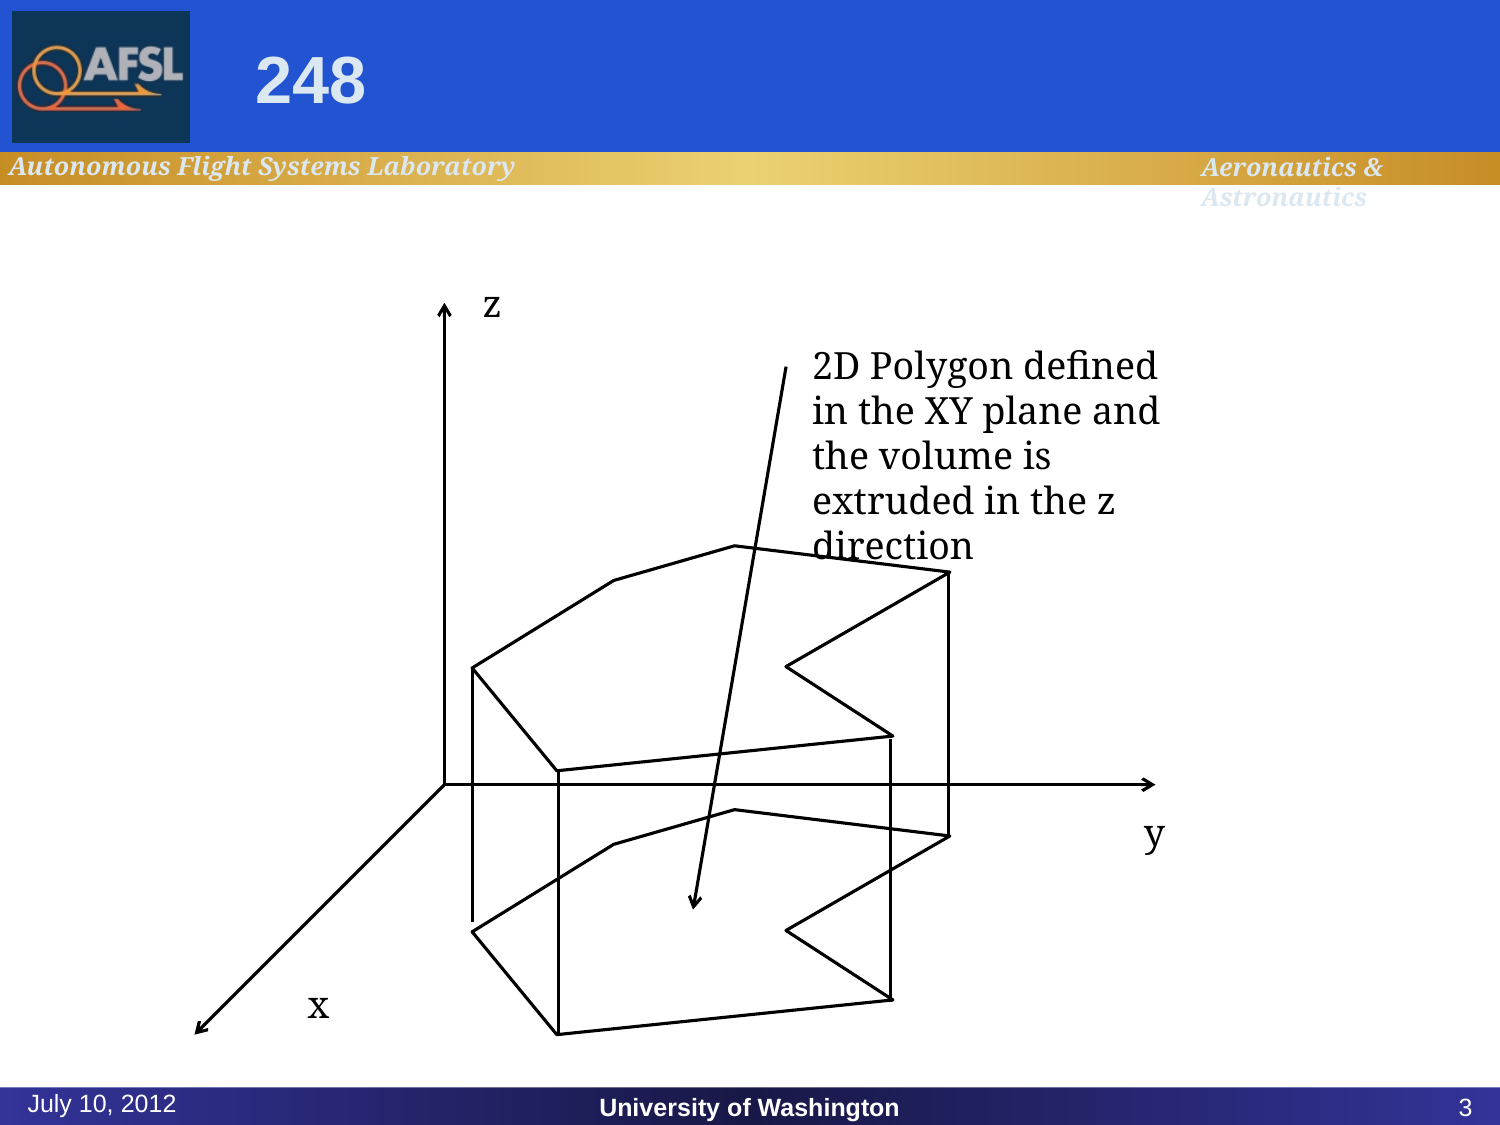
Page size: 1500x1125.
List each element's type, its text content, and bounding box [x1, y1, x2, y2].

text_box y [1129, 801, 1217, 862]
text_box [563, 816, 885, 1035]
text_box [473, 559, 687, 771]
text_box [692, 366, 787, 910]
picture [12, 11, 190, 143]
slide_number 3 [1137, 1087, 1488, 1125]
text_box z [468, 272, 556, 333]
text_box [194, 784, 445, 1035]
text_box [473, 881, 553, 1030]
text_box [791, 552, 945, 664]
text_box 2D Polygon defined in the XY plane and the volume is extruded in the z direction [797, 334, 1209, 575]
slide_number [12, 1087, 363, 1125]
text_box [895, 829, 946, 868]
title 248 [240, 14, 1500, 140]
text_box [791, 669, 893, 747]
footer University of Washington [399, 1087, 1101, 1125]
